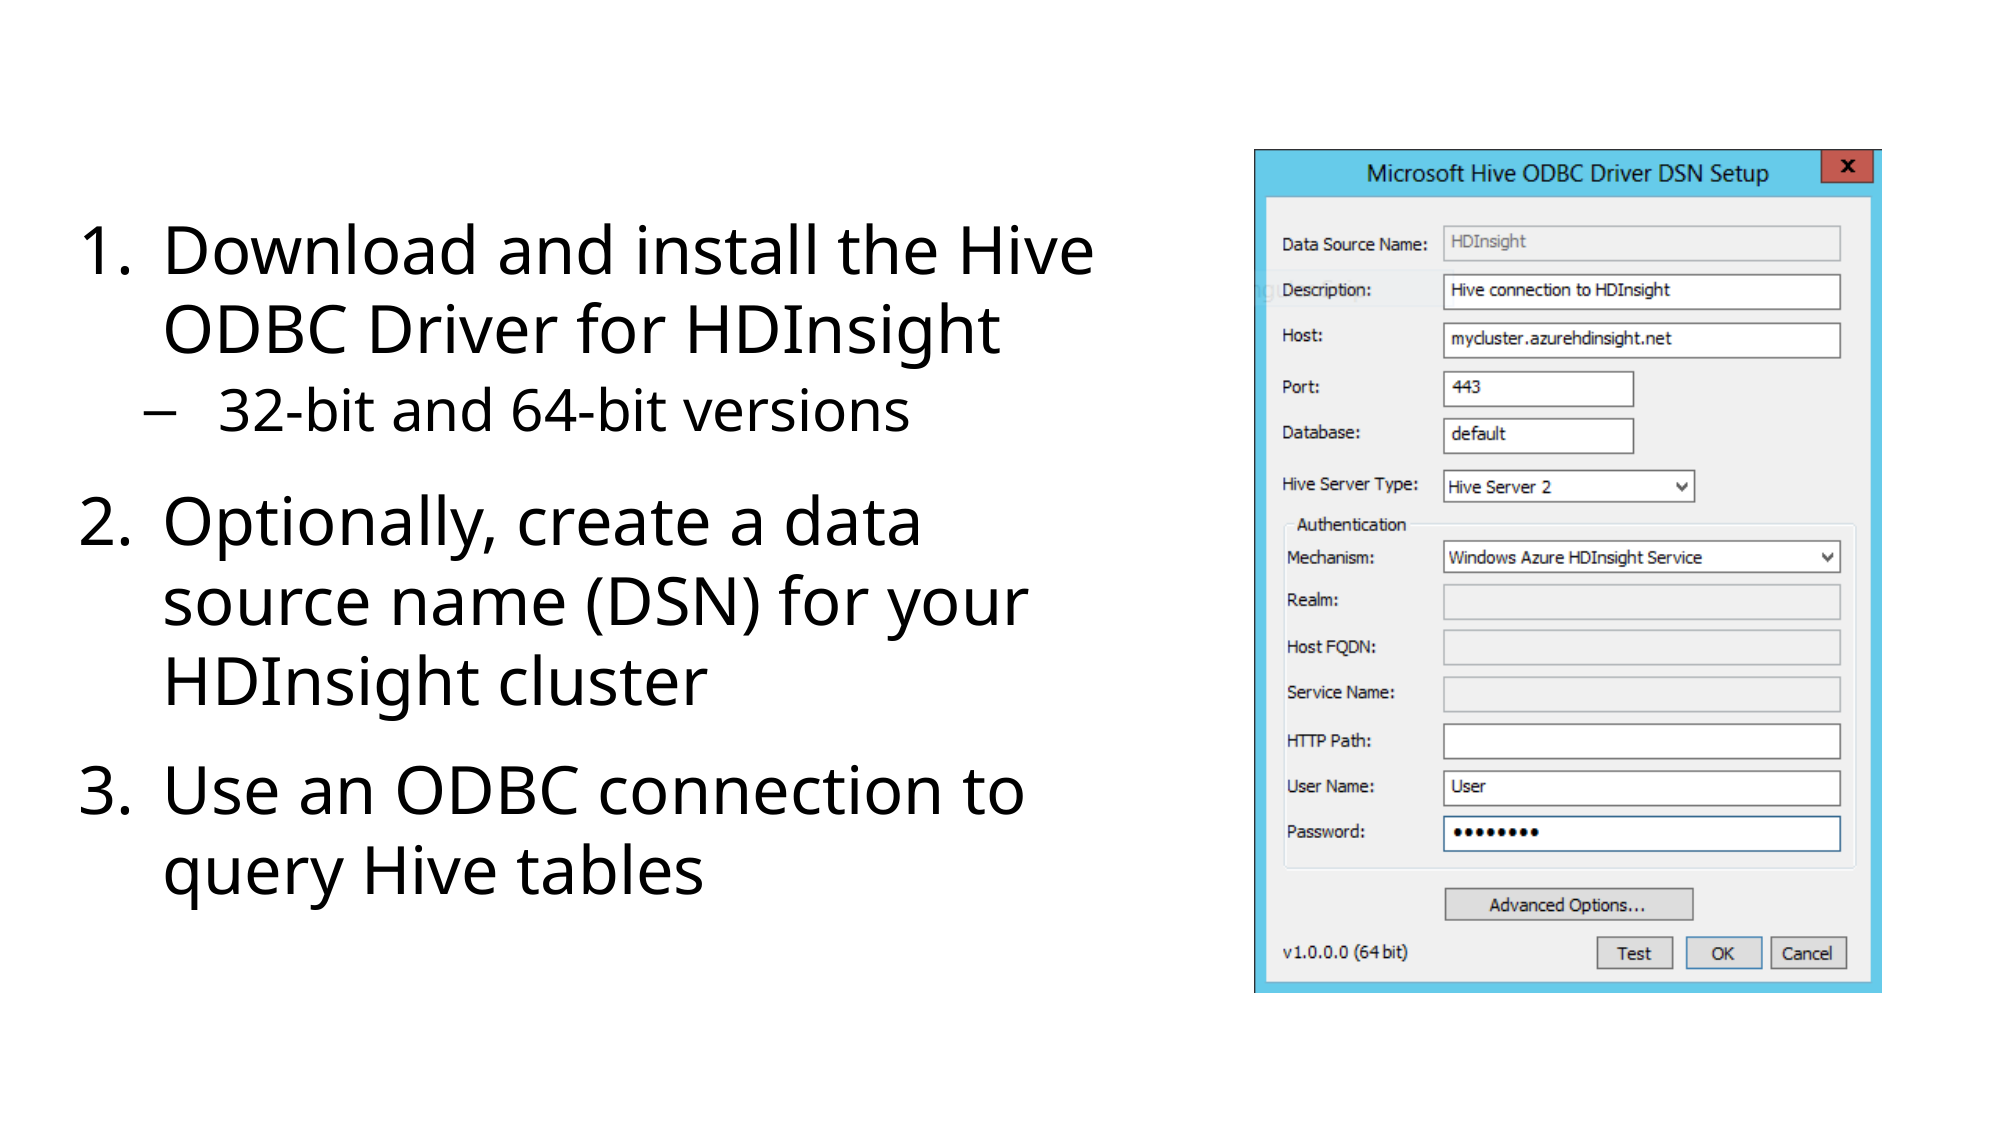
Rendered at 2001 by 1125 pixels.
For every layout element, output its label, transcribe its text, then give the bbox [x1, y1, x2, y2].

list Download and install the Hive ODBC Driver for HDInsight 32-bit and 64-bit versions Optionally, create a data source name (DSN) for your HDInsight cluster Use an ODBC connection to query Hive tables [63, 200, 1167, 993]
picture [1254, 149, 1882, 993]
